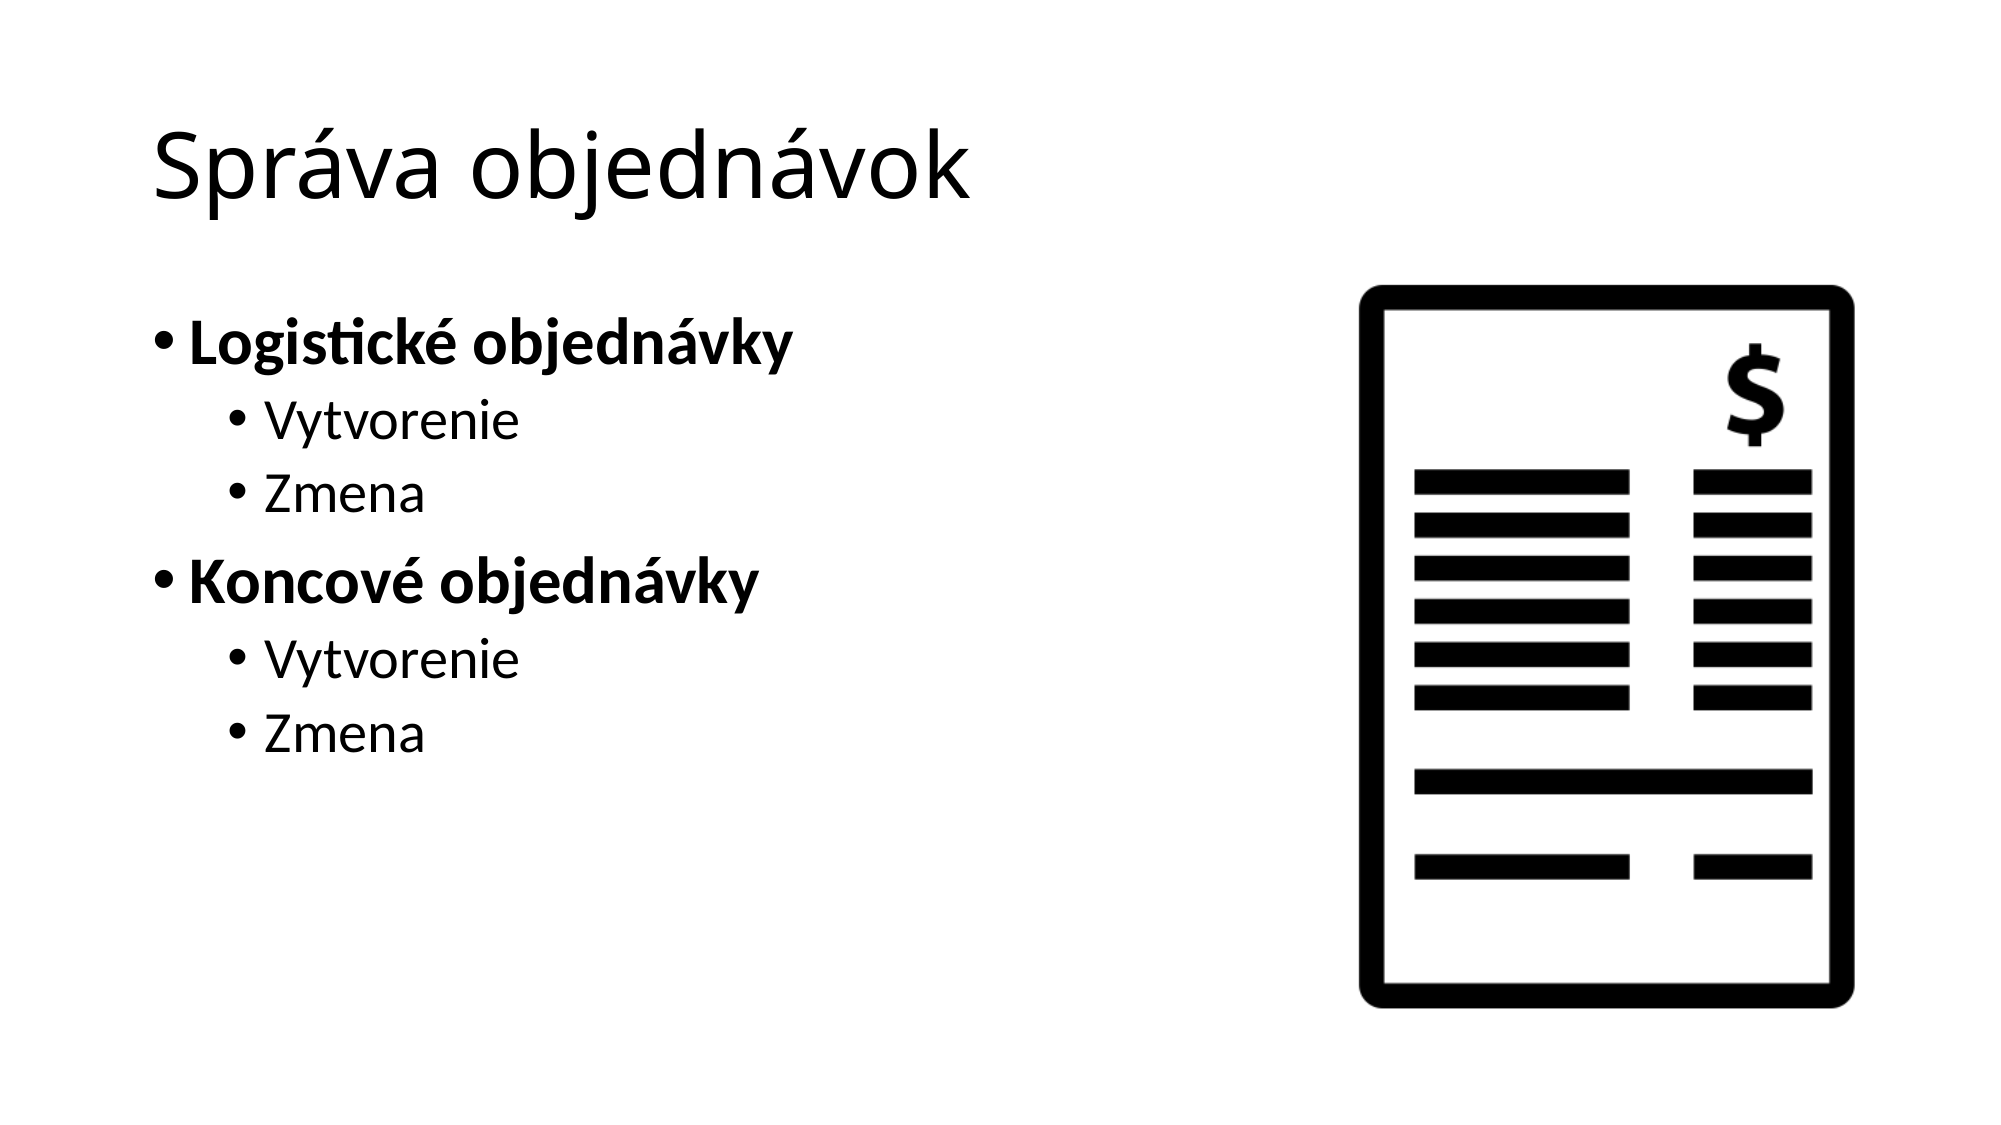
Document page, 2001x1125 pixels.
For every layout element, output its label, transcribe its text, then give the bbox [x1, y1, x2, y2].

list Logistické objednávky Vytvorenie Zmena Koncové objednávky Vytvorenie Zmena [137, 299, 1350, 1014]
picture [1350, 277, 1863, 1014]
title Správa objednávok [137, 59, 1863, 278]
